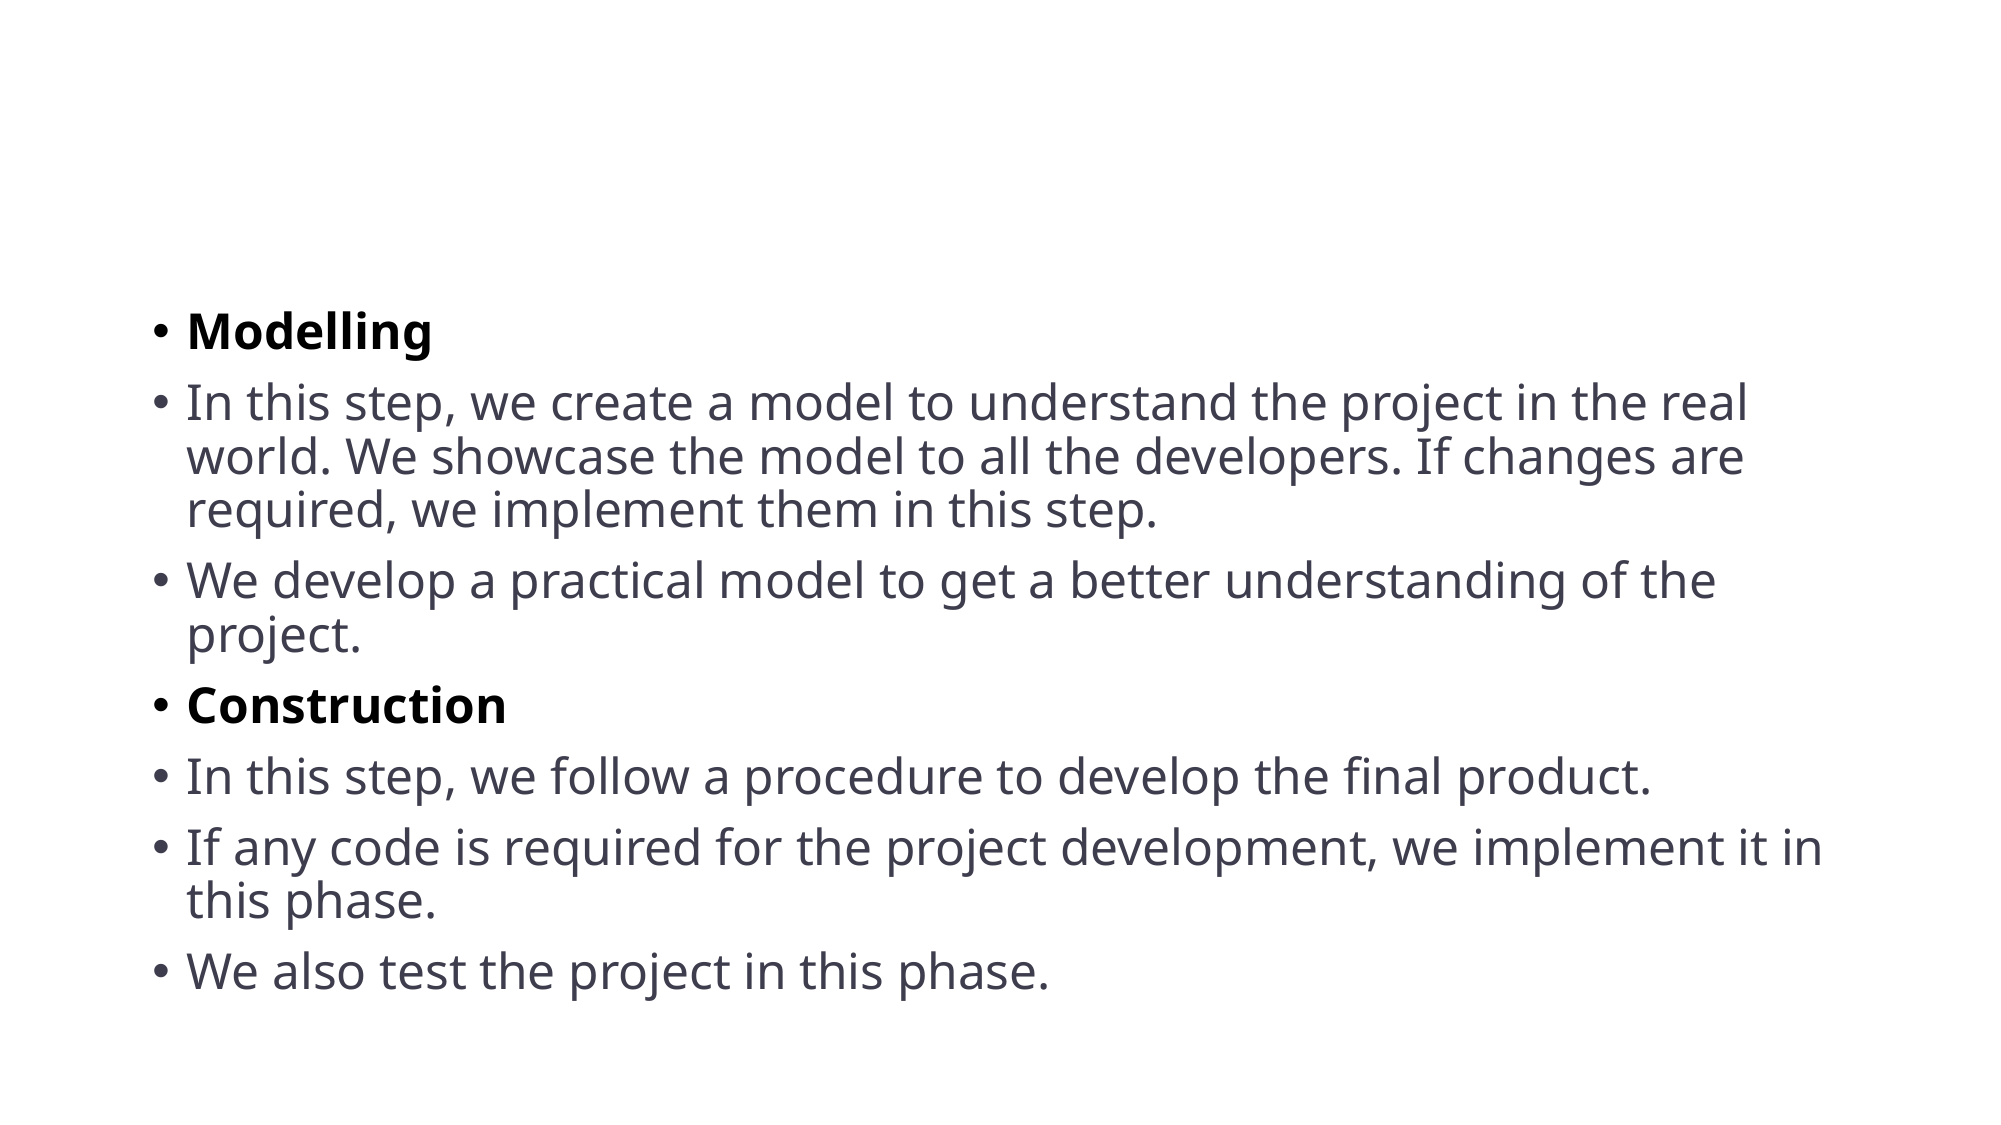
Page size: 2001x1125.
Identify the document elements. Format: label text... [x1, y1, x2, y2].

list Modelling In this step, we create a model to understand the project in the real world. We showcase the model to all the developers. If changes are required, we implement them in this step. We develop a practical model to get a better understanding of the project. Construction In this step, we follow a procedure to develop the final product. If any code is required for the project development, we implement it in this phase. We also test the project in this phase. [137, 299, 1863, 1014]
